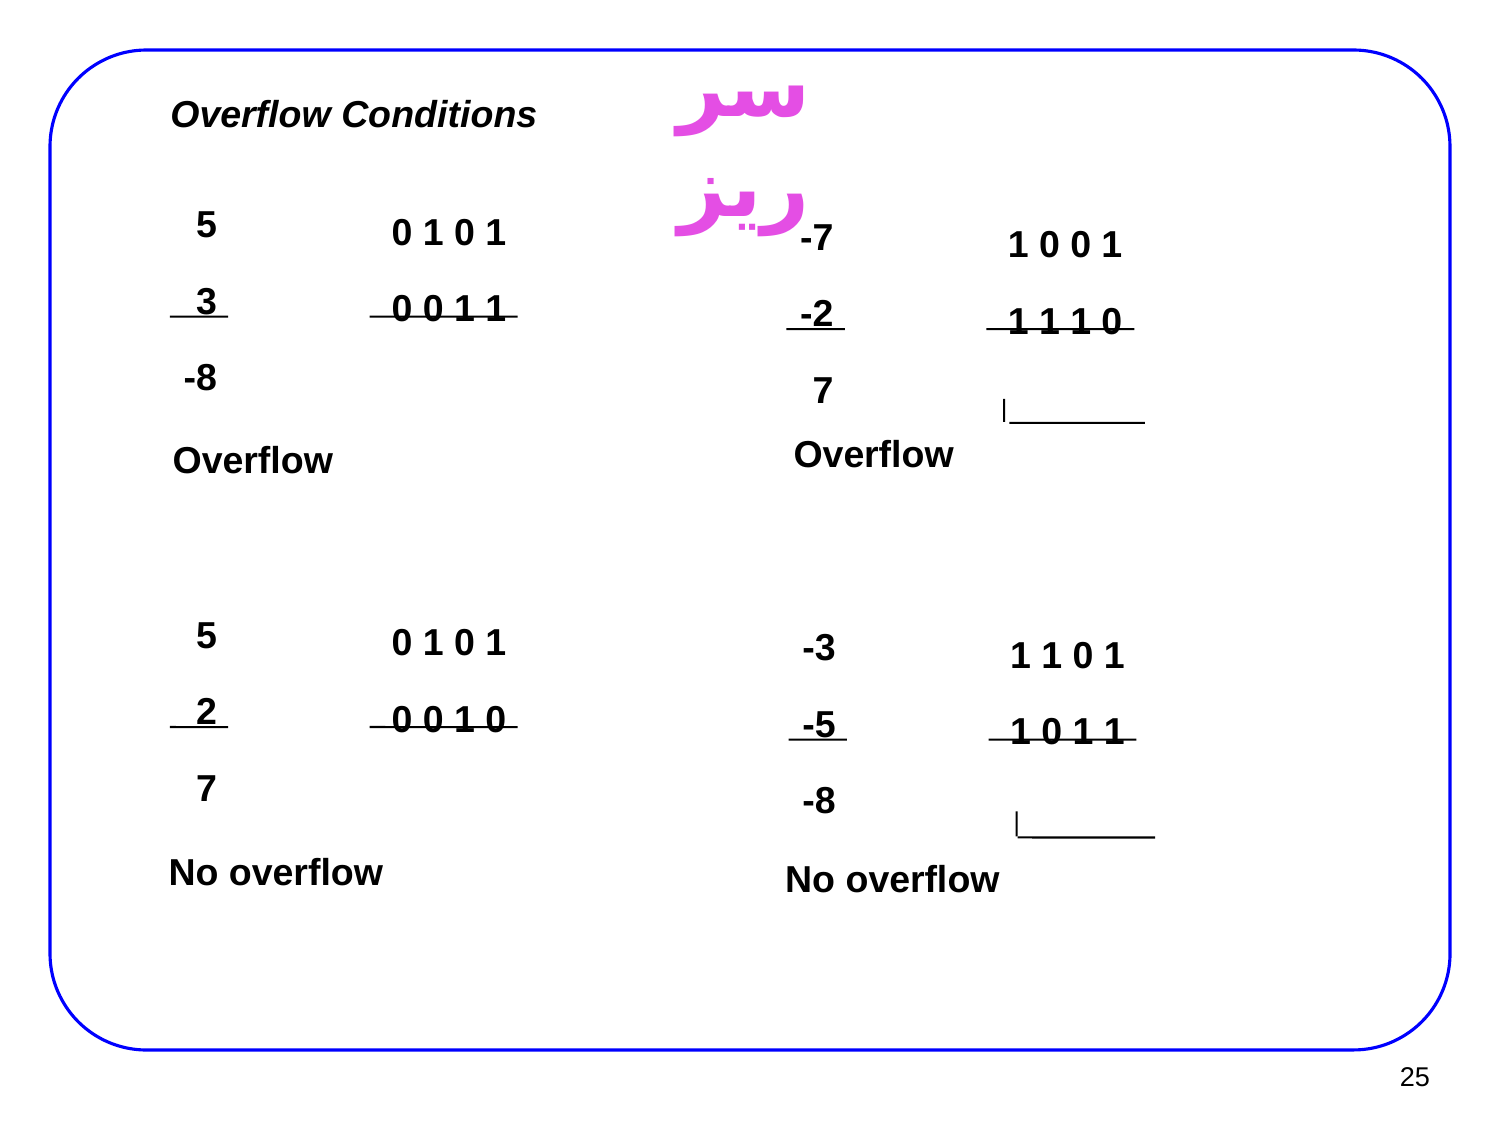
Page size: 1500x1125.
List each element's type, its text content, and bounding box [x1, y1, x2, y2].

text_box Overflow Conditions [160, 92, 549, 140]
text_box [773, 588, 1156, 907]
text_box 5 3 -8 [172, 203, 228, 316]
title سرريز [643, 29, 845, 238]
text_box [781, 177, 1145, 482]
text_box 0 1 0 1 0 0 1 1 [349, 165, 517, 411]
text_box Overflow [162, 438, 344, 486]
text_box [156, 575, 518, 900]
slide_number 25 [1351, 1047, 1444, 1104]
text_box 5 3 -8 [172, 317, 228, 403]
